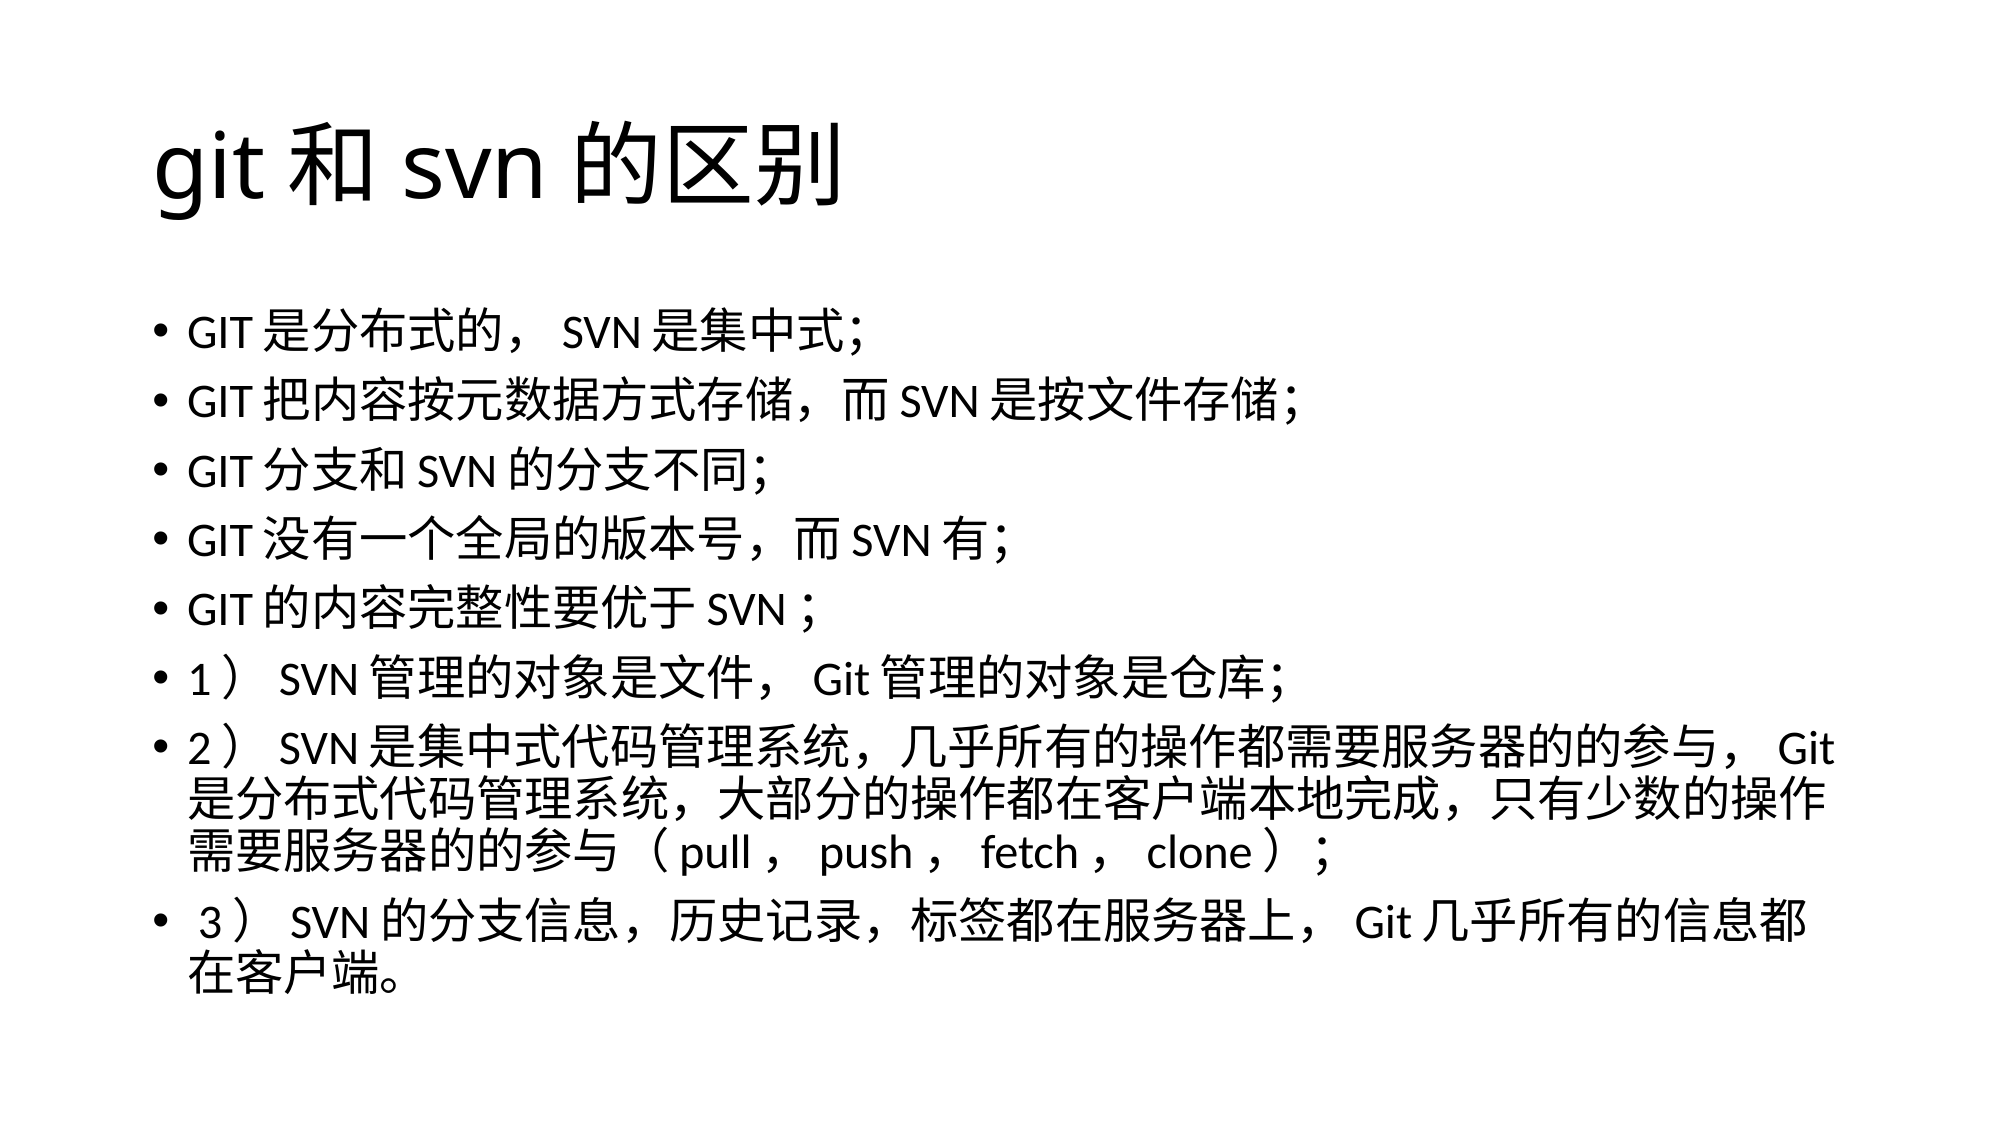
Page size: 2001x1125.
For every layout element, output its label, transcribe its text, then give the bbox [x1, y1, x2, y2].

title git和svn的区别 [137, 59, 1863, 278]
list GIT是分布式的，SVN是集中式； GIT把内容按元数据方式存储，而SVN是按文件存储； GIT分支和SVN的分支不同； GIT没有一个全局的版本号，而SVN有； GIT的内容完整性要优于SVN； 1）SVN管理的对象是文件，Git管理的对象是仓库； 2）SVN是集中式代码管理系统，几乎所有的操作都需要服务器的的参与，Git是分布式代码管理系统，大部分的操作都在客户端本地完成，只有少数的操作需要服务器的的参与（pull，push，fetch，clone）； 3）SVN的分支信息，历史记录，标签都在服务器上，Git几乎所有的信息都在客户端。 [137, 299, 1863, 1014]
